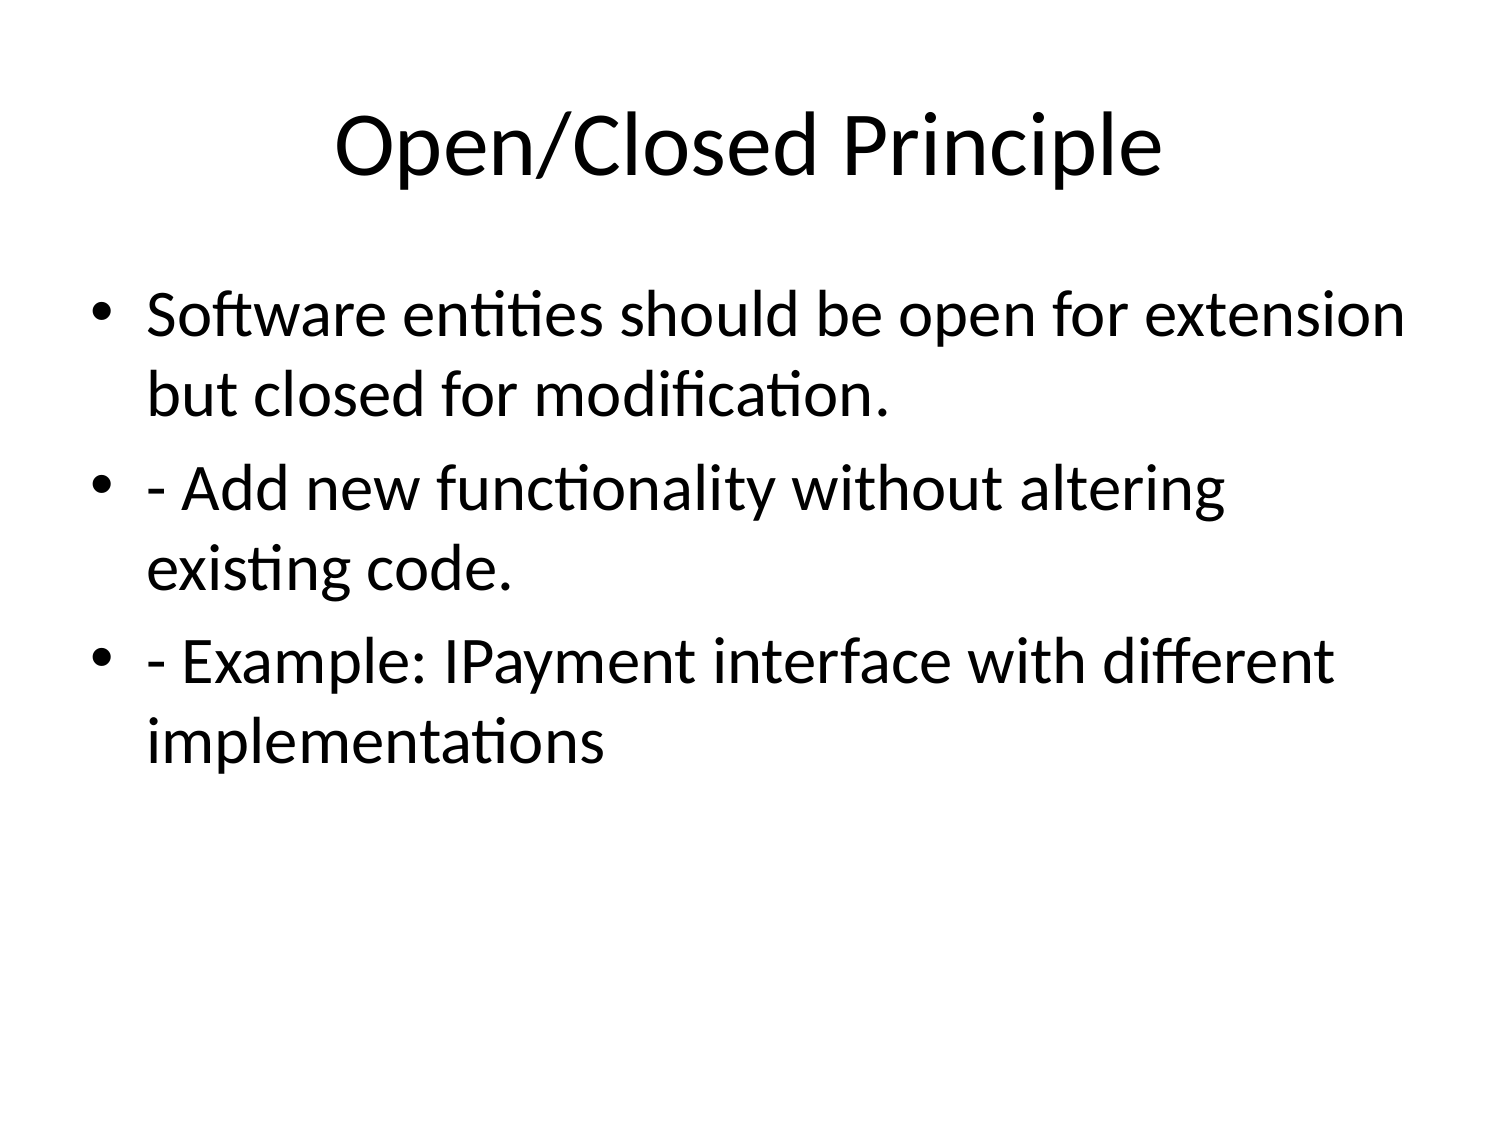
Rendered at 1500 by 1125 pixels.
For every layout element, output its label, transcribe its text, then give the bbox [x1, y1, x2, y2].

list Software entities should be open for extension but closed for modification. - Add new functionality without altering existing code. - Example: IPayment interface with different implementations [75, 262, 1425, 1005]
title Open/Closed Principle [75, 45, 1425, 233]
